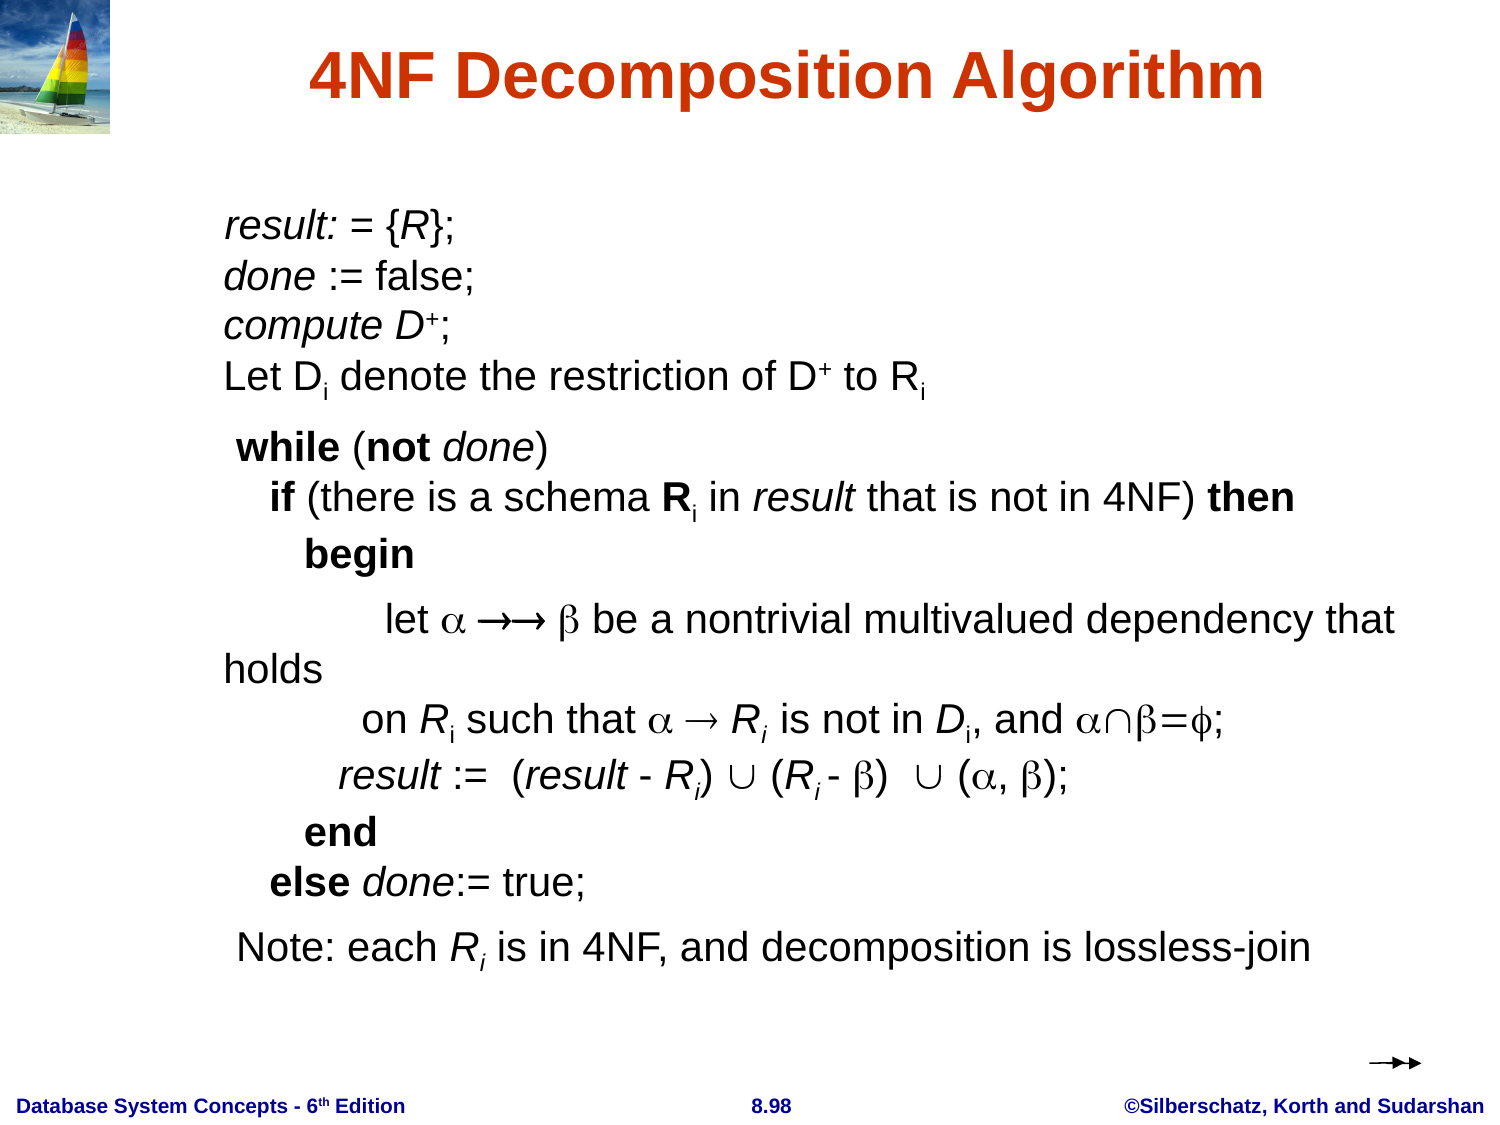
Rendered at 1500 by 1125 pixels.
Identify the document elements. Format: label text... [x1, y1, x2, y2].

picture [0, 0, 110, 134]
list result: = {R}; done := false; compute D+; Let Di denote the restriction of D+ to Ri while (not done) if (there is a schema Ri in result that is not in 4NF) then begin let    be a nontrivial multivalued dependency that holds on Ri such that   Ri is not in Di, and ; result := (result - Ri)  (Ri - )  (, ); end else done:= true; Note: each Ri is in 4NF, and decomposition is lossless-join [151, 190, 1472, 992]
title 4NF Decomposition Algorithm [126, 19, 1451, 120]
